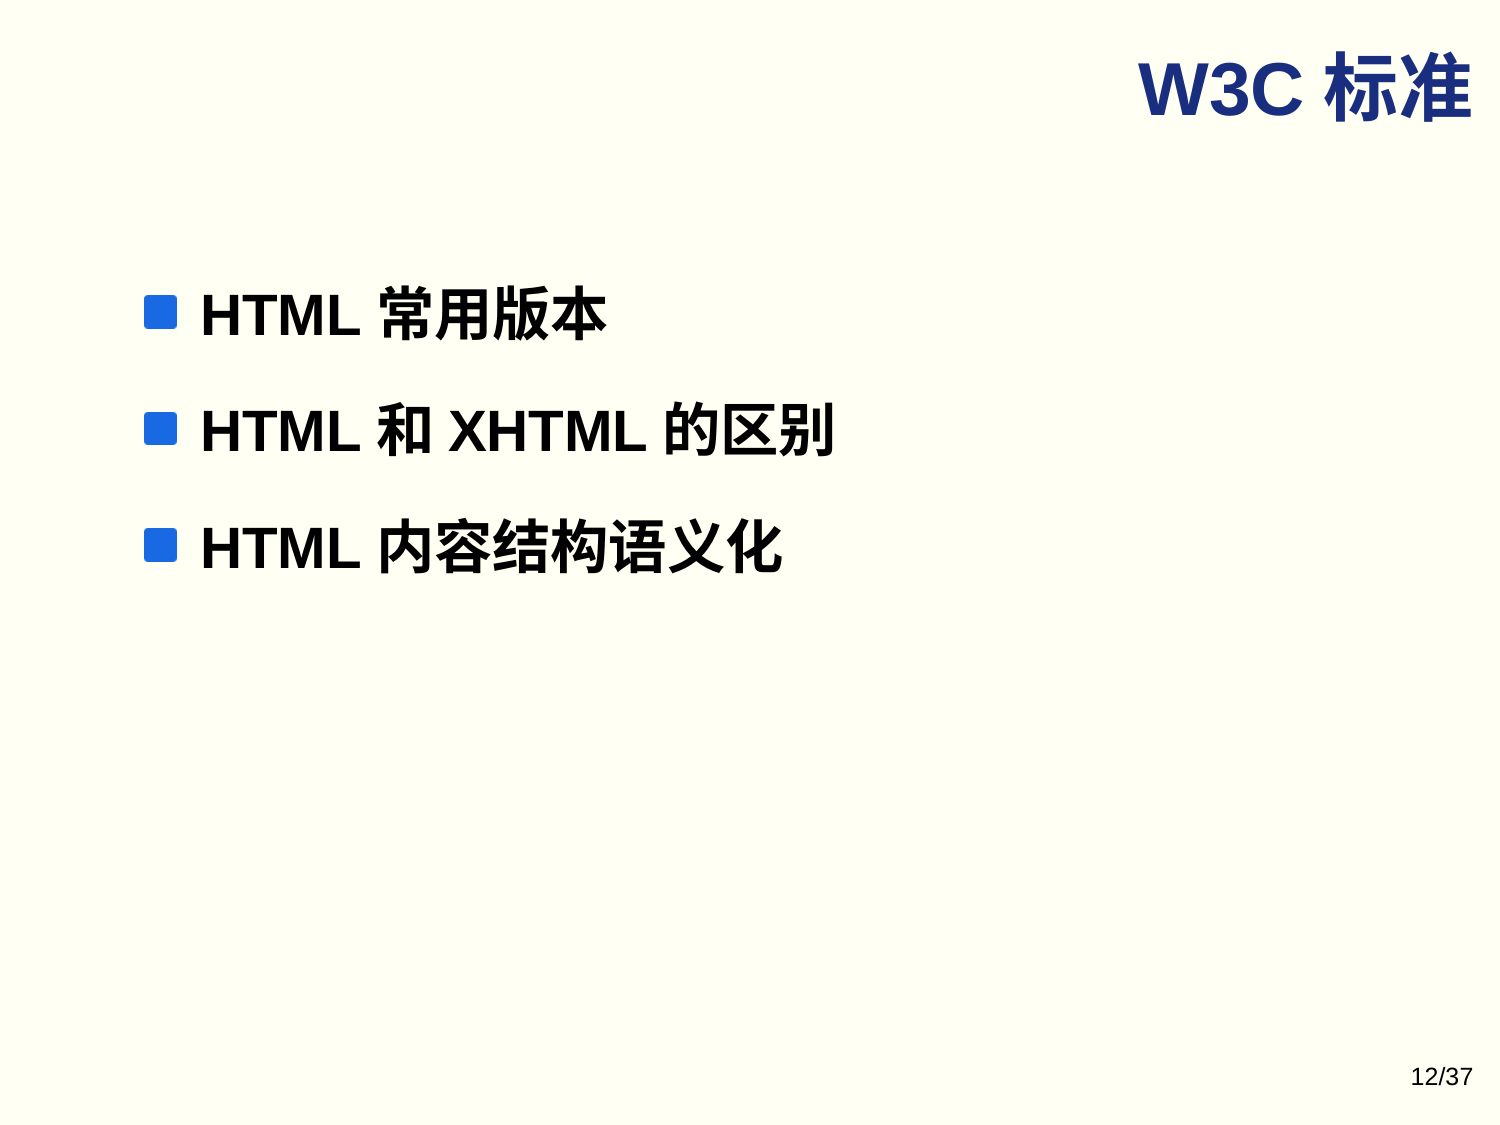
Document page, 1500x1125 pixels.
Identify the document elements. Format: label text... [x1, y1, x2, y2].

picture [144, 295, 177, 329]
slide_number 12/37 [1138, 1053, 1489, 1114]
picture [144, 528, 177, 562]
list HTML常用版本 HTML和XHTML的区别 HTML内容结构语义化 [128, 234, 1360, 704]
title W3C标准 [138, 44, 1489, 126]
picture [144, 412, 177, 445]
